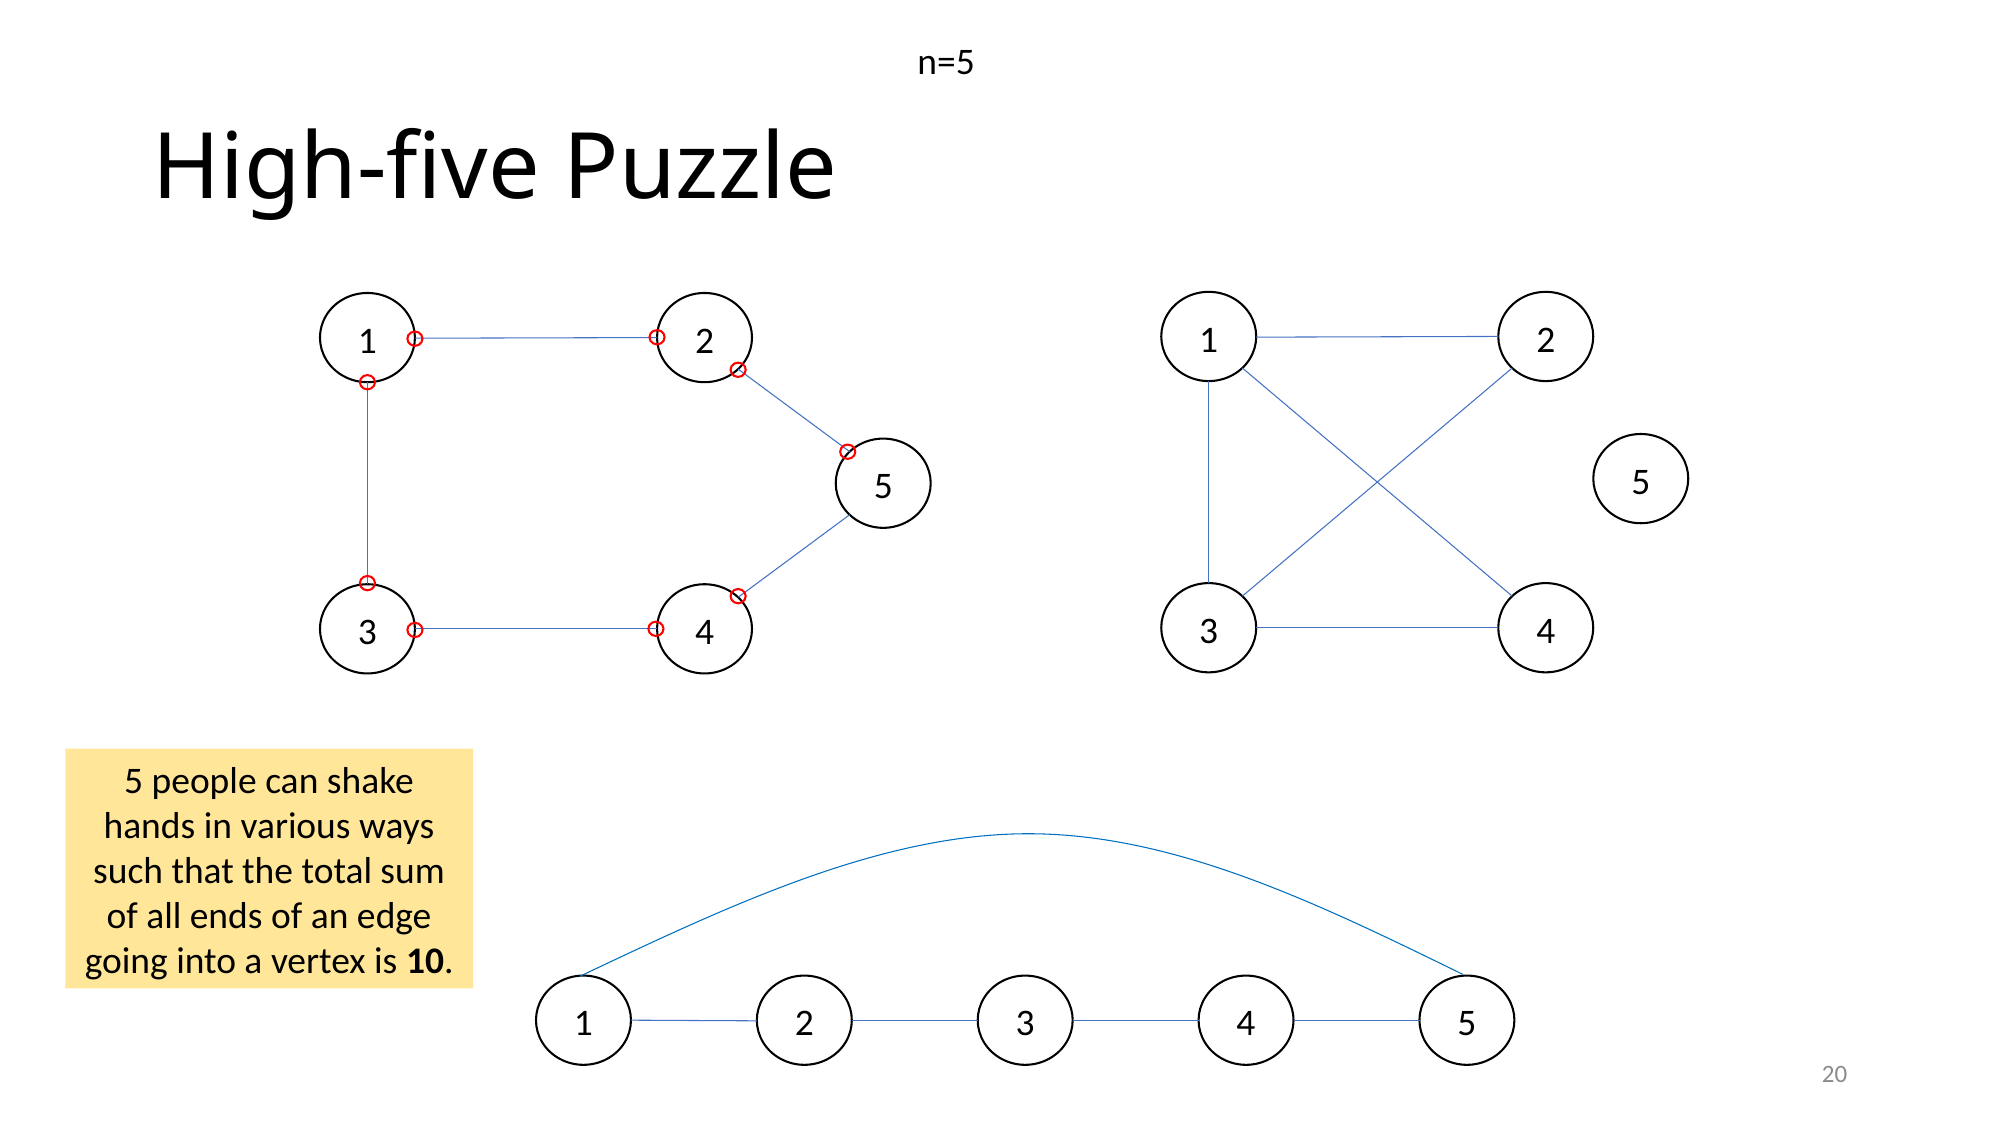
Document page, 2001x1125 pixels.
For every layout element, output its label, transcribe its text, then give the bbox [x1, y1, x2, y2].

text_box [535, 833, 1515, 1065]
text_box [1161, 291, 1689, 673]
title High-five Puzzle [137, 59, 1116, 278]
text_box n=5 [902, 29, 991, 90]
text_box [319, 292, 931, 674]
slide_number 20 [1412, 1042, 1863, 1103]
text_box 5 people can shake hands in various ways such that the total sum of all ends of an edge going into a vertex is 10. [65, 748, 474, 989]
